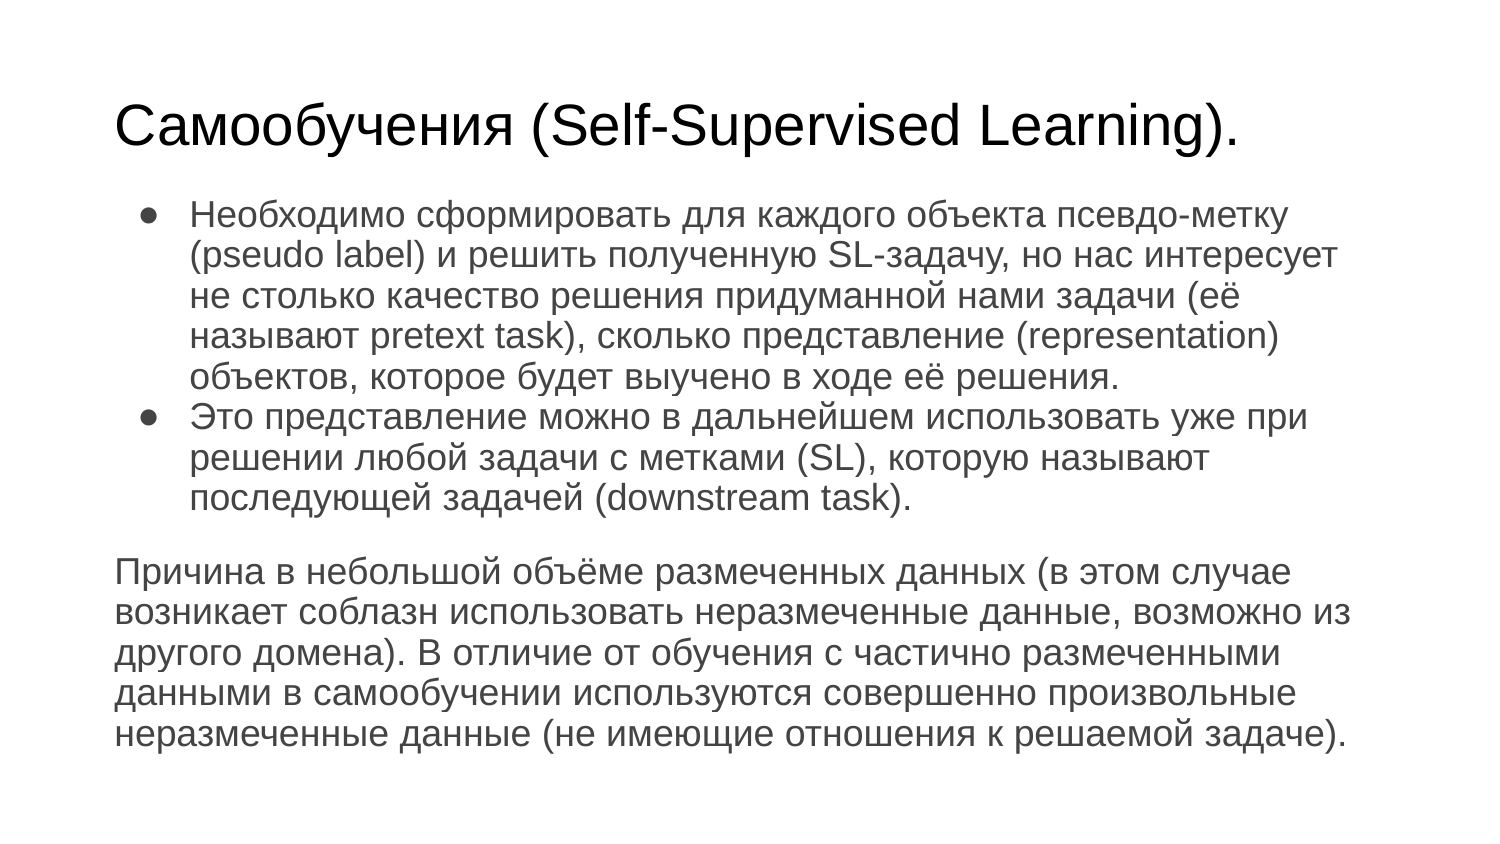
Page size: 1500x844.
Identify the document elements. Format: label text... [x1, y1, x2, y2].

title Самообучения (Self-Supervised Learning). [103, 44, 1397, 189]
list Необходимо сформировать для каждого объекта псевдо-метку (pseudo label) и решить полученную SL-задачу, но нас интересует не столько качество решения придуманной нами задачи (её называют pretext task), сколько представление (representation) объектов, которое будет выучено в ходе её решения. Это представление можно в дальнейшем использовать уже при решении любой задачи с метками (SL), которую называют последующей задачей (downstream task). Причина в небольшой объёме размеченных данных (в этом случае возникает соблазн использовать неразмеченные данные, возможно из другого домена). В отличие от обучения с частично размеченными данными в самообучении используются совершенно произвольные неразмеченные данные (не имеющие отношения к решаемой задаче). [103, 189, 1397, 725]
